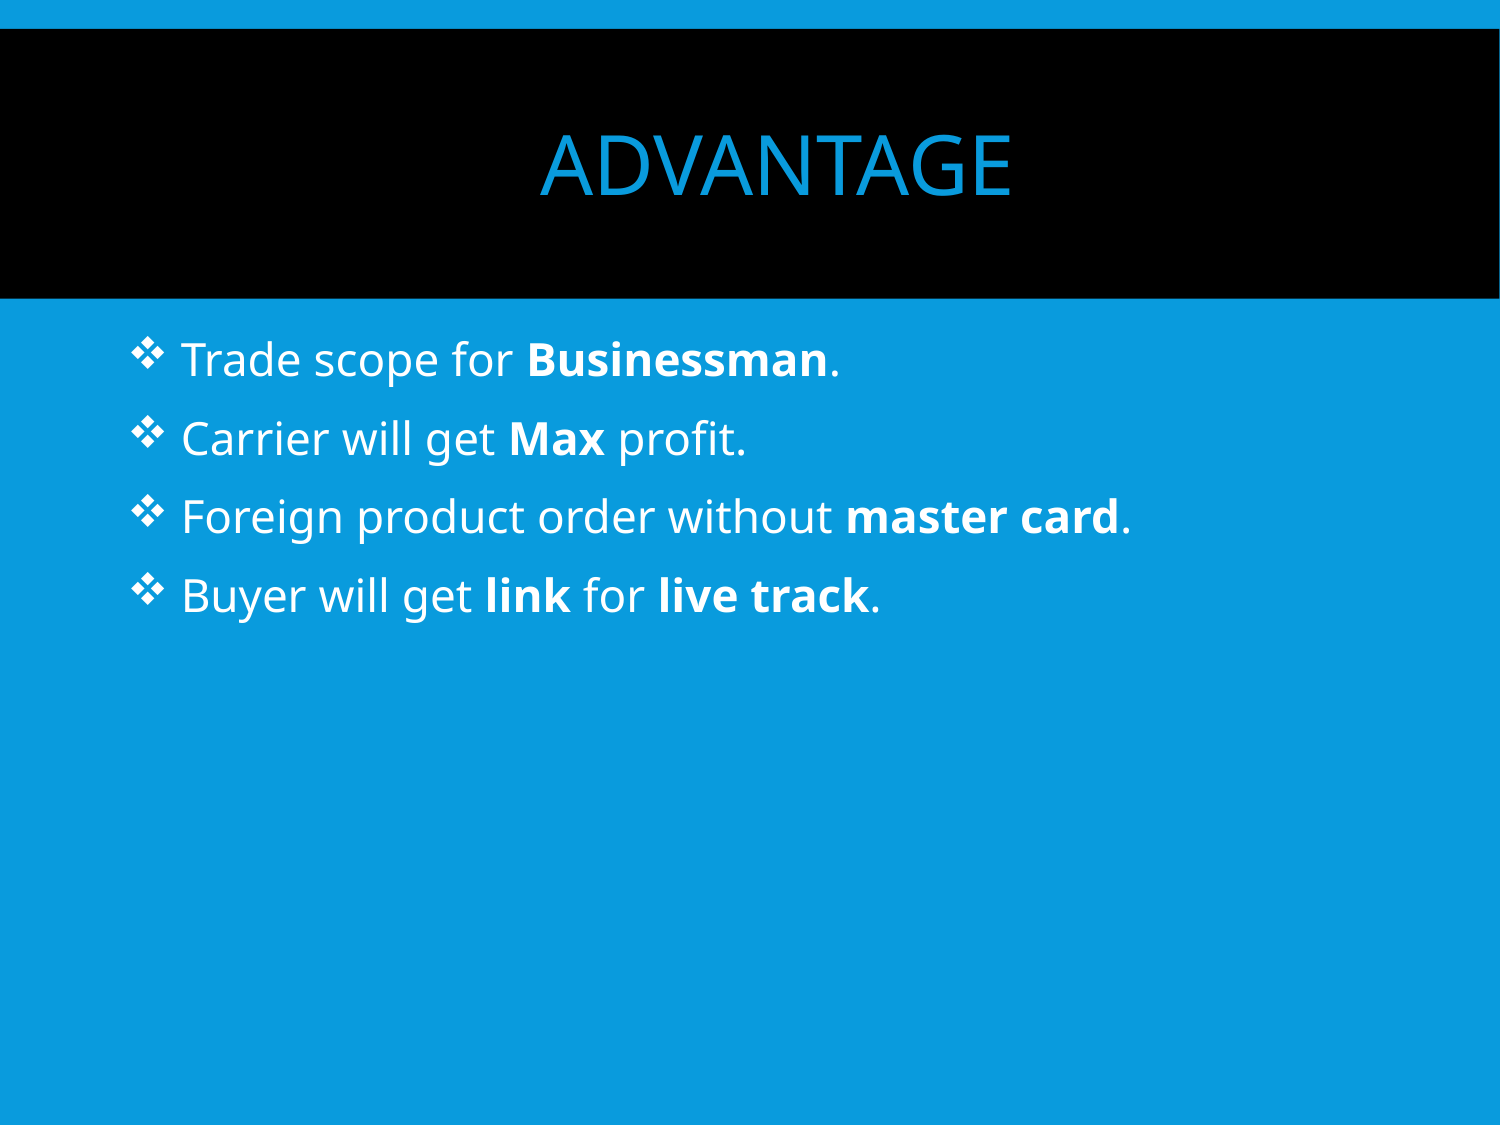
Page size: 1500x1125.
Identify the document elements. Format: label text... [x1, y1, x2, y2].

text_box Trade scope for Businessman. Carrier will get Max profit. Foreign product order without master card. Buyer will get link for live track. [112, 329, 1388, 1020]
text_box Advantage [112, 46, 1388, 294]
